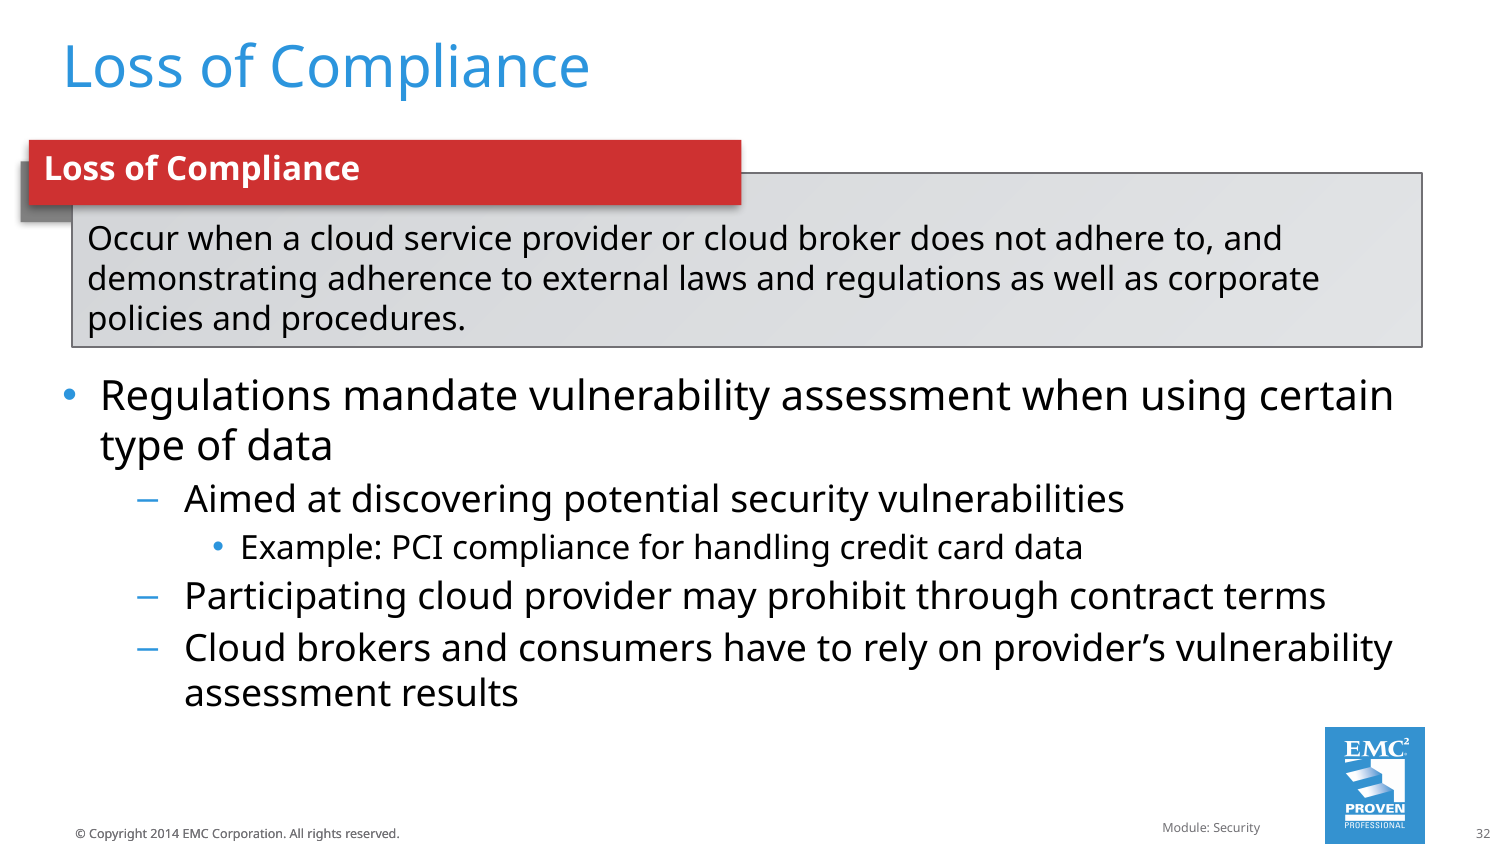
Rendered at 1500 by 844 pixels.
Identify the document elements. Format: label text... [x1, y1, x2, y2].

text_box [28, 139, 1423, 348]
list Regulations mandate vulnerability assessment when using certain type of data Aimed at discovering potential security vulnerabilities Example: PCI compliance for handling credit card data Participating cloud provider may prohibit through contract terms Cloud brokers and consumers have to rely on provider’s vulnerability assessment results [62, 368, 1450, 722]
footer Module: Security [425, 812, 1275, 835]
title Loss of Compliance [62, 37, 1450, 113]
picture [1325, 727, 1425, 844]
